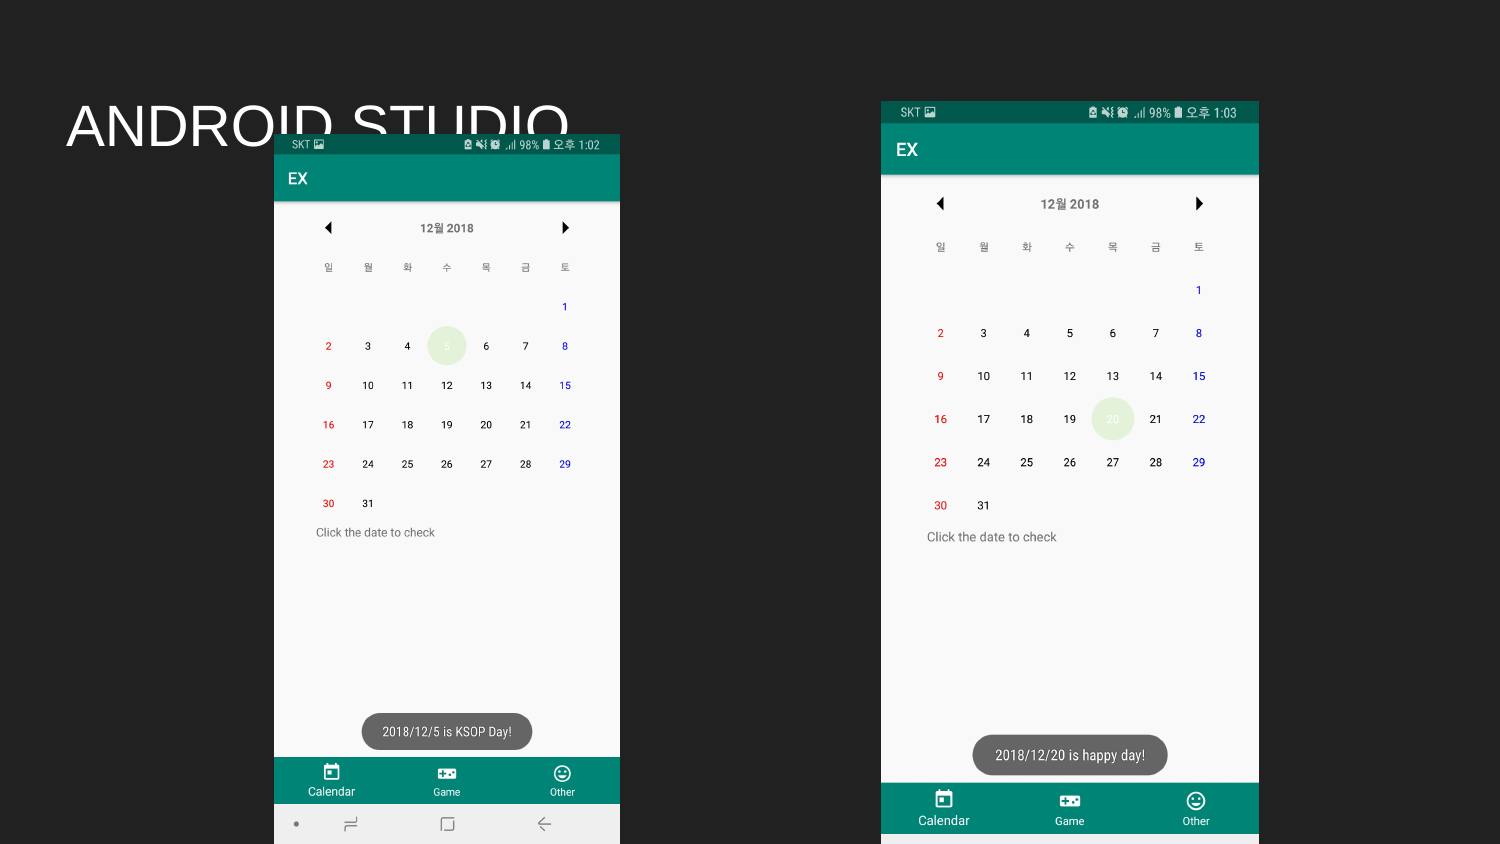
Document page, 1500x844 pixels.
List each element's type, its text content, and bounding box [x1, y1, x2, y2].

picture [274, 134, 620, 844]
picture [881, 101, 1260, 844]
title ANDROID STUDIO [51, 72, 1449, 167]
